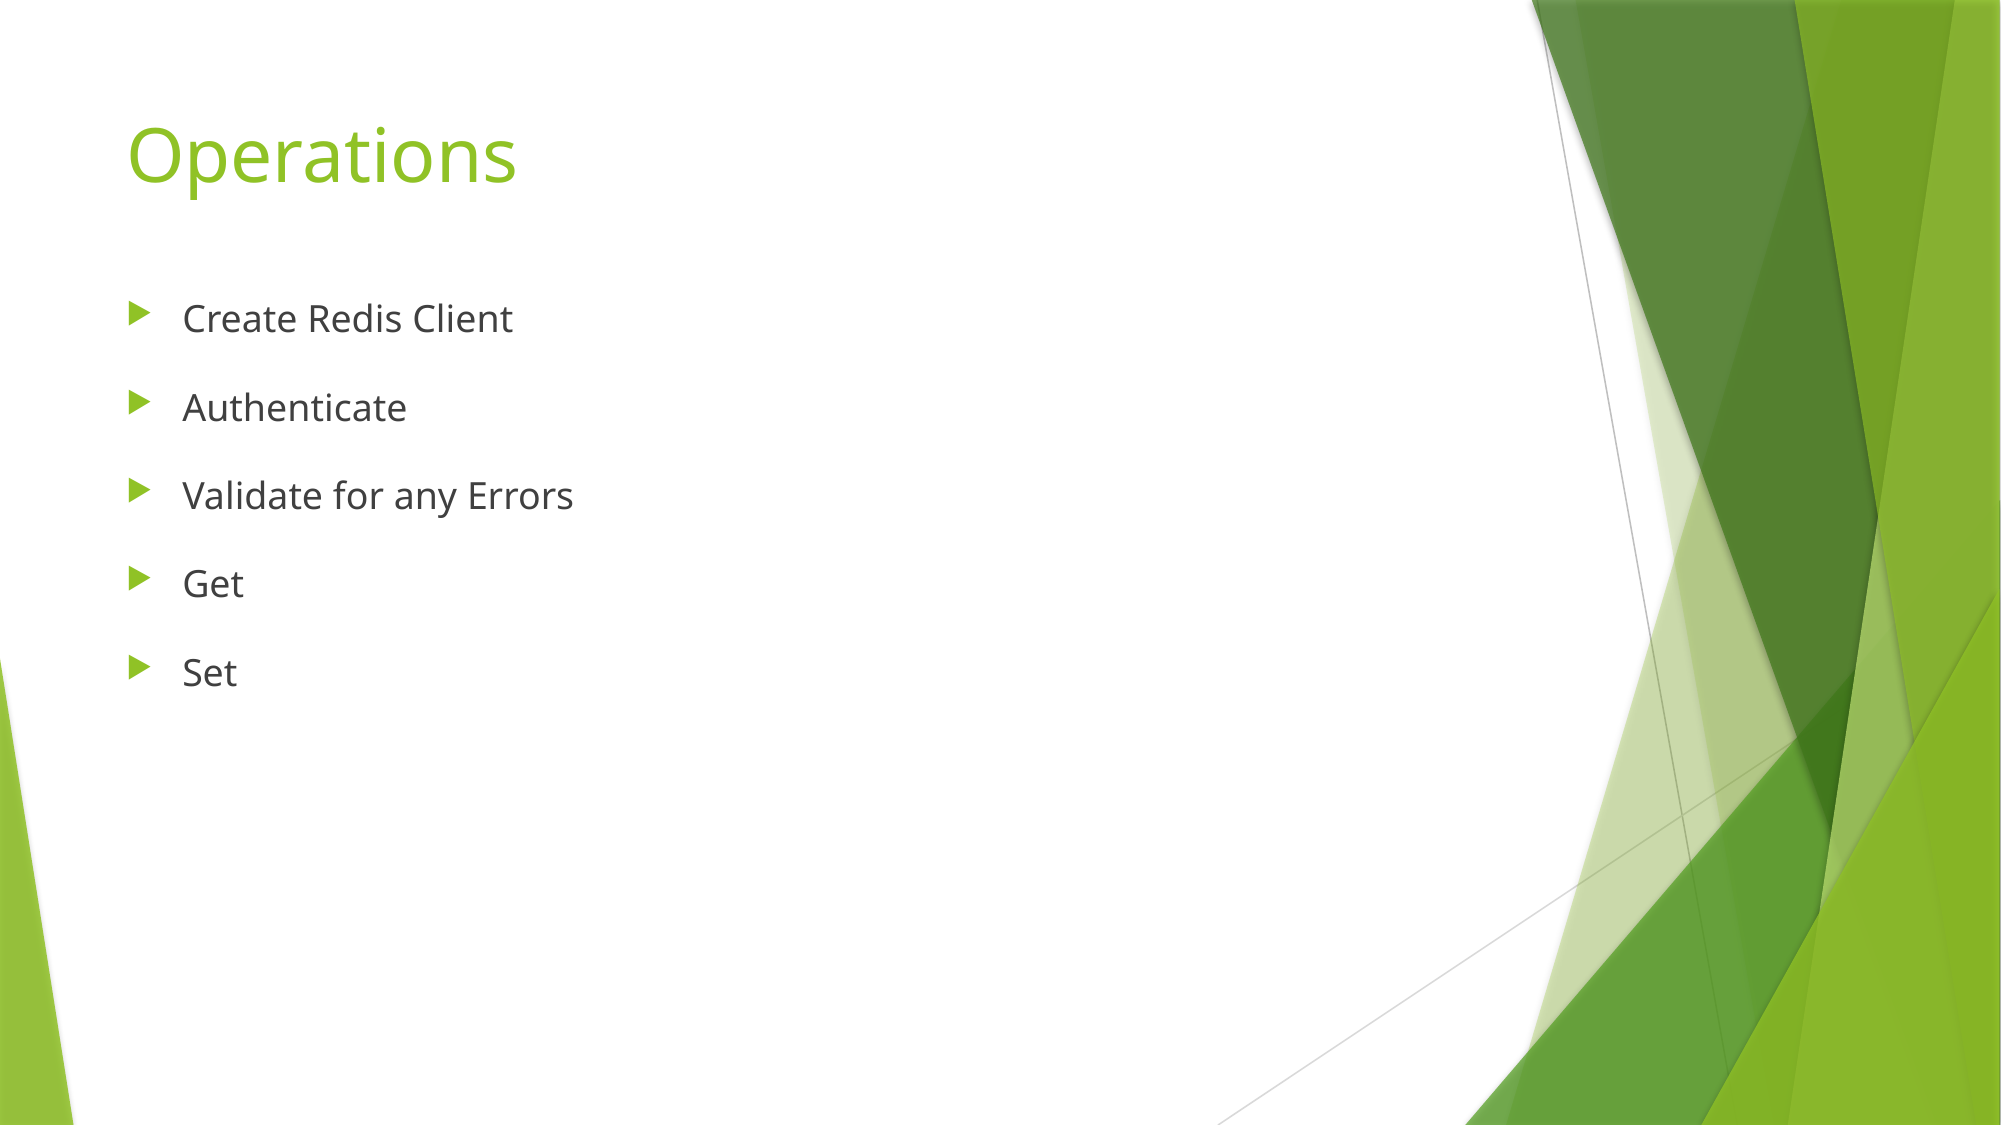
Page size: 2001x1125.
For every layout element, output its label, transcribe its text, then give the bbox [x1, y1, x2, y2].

list Create Redis Client Authenticate Validate for any Errors Get Set [111, 265, 1522, 992]
title Operations [111, 99, 1522, 265]
